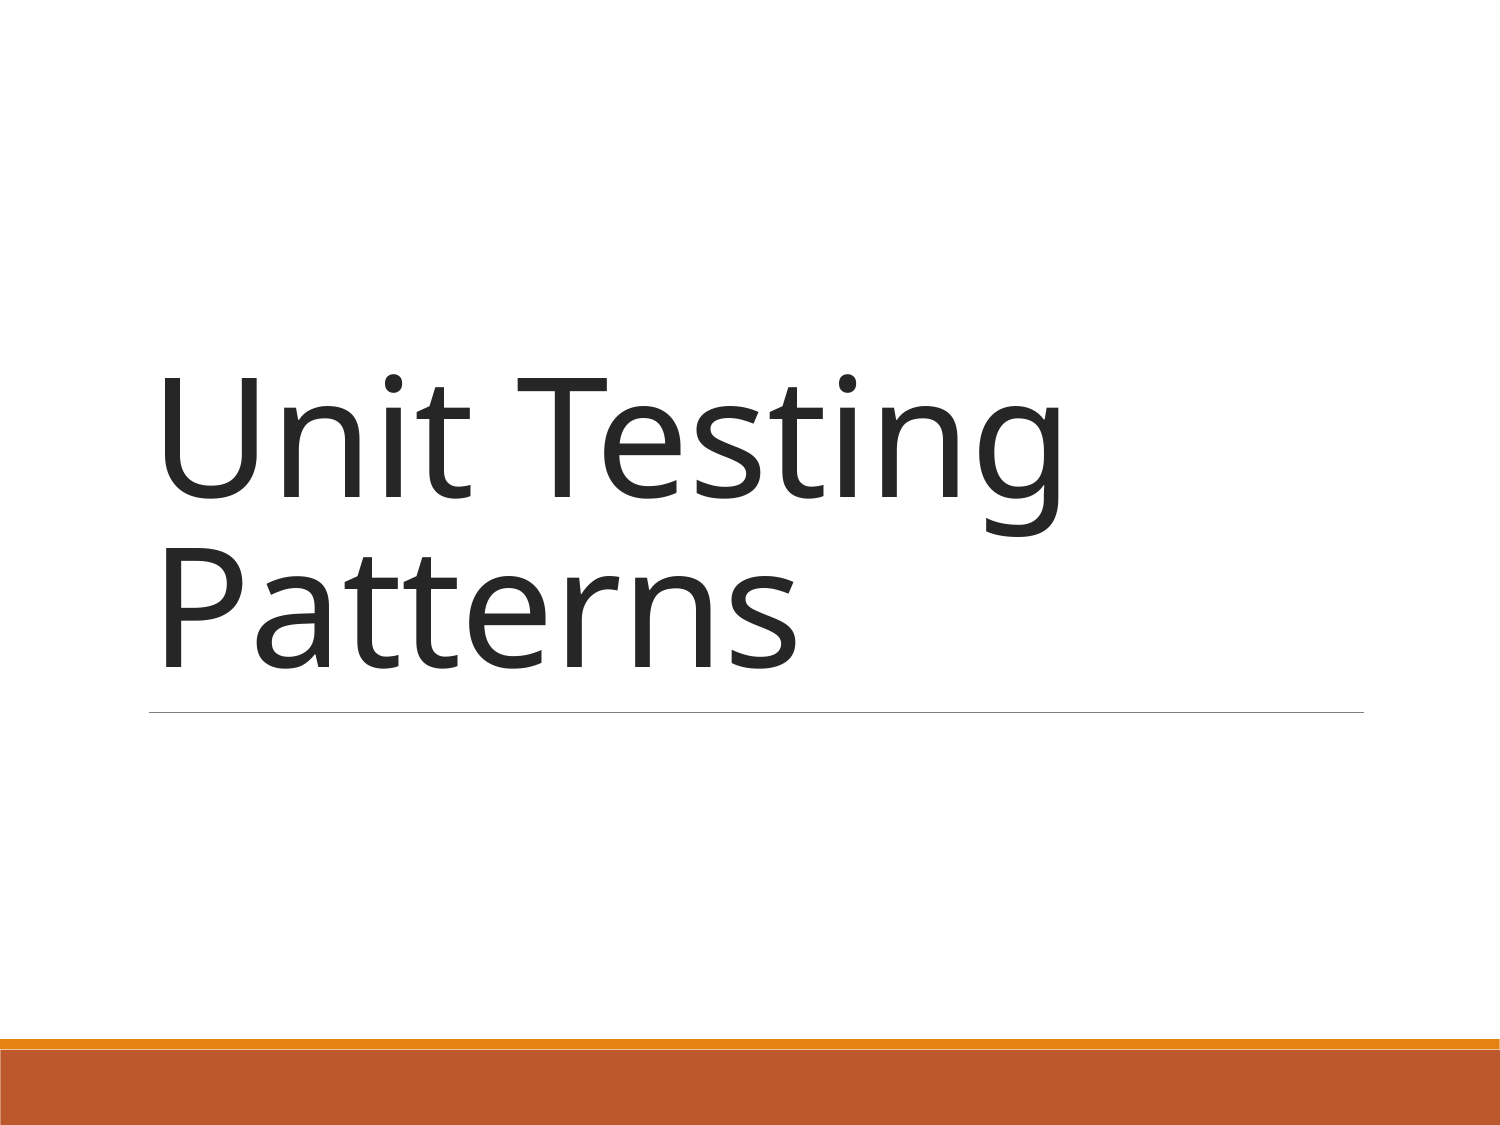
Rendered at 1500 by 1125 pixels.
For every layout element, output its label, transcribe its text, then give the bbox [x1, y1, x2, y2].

title Unit Testing Patterns [135, 124, 1373, 710]
